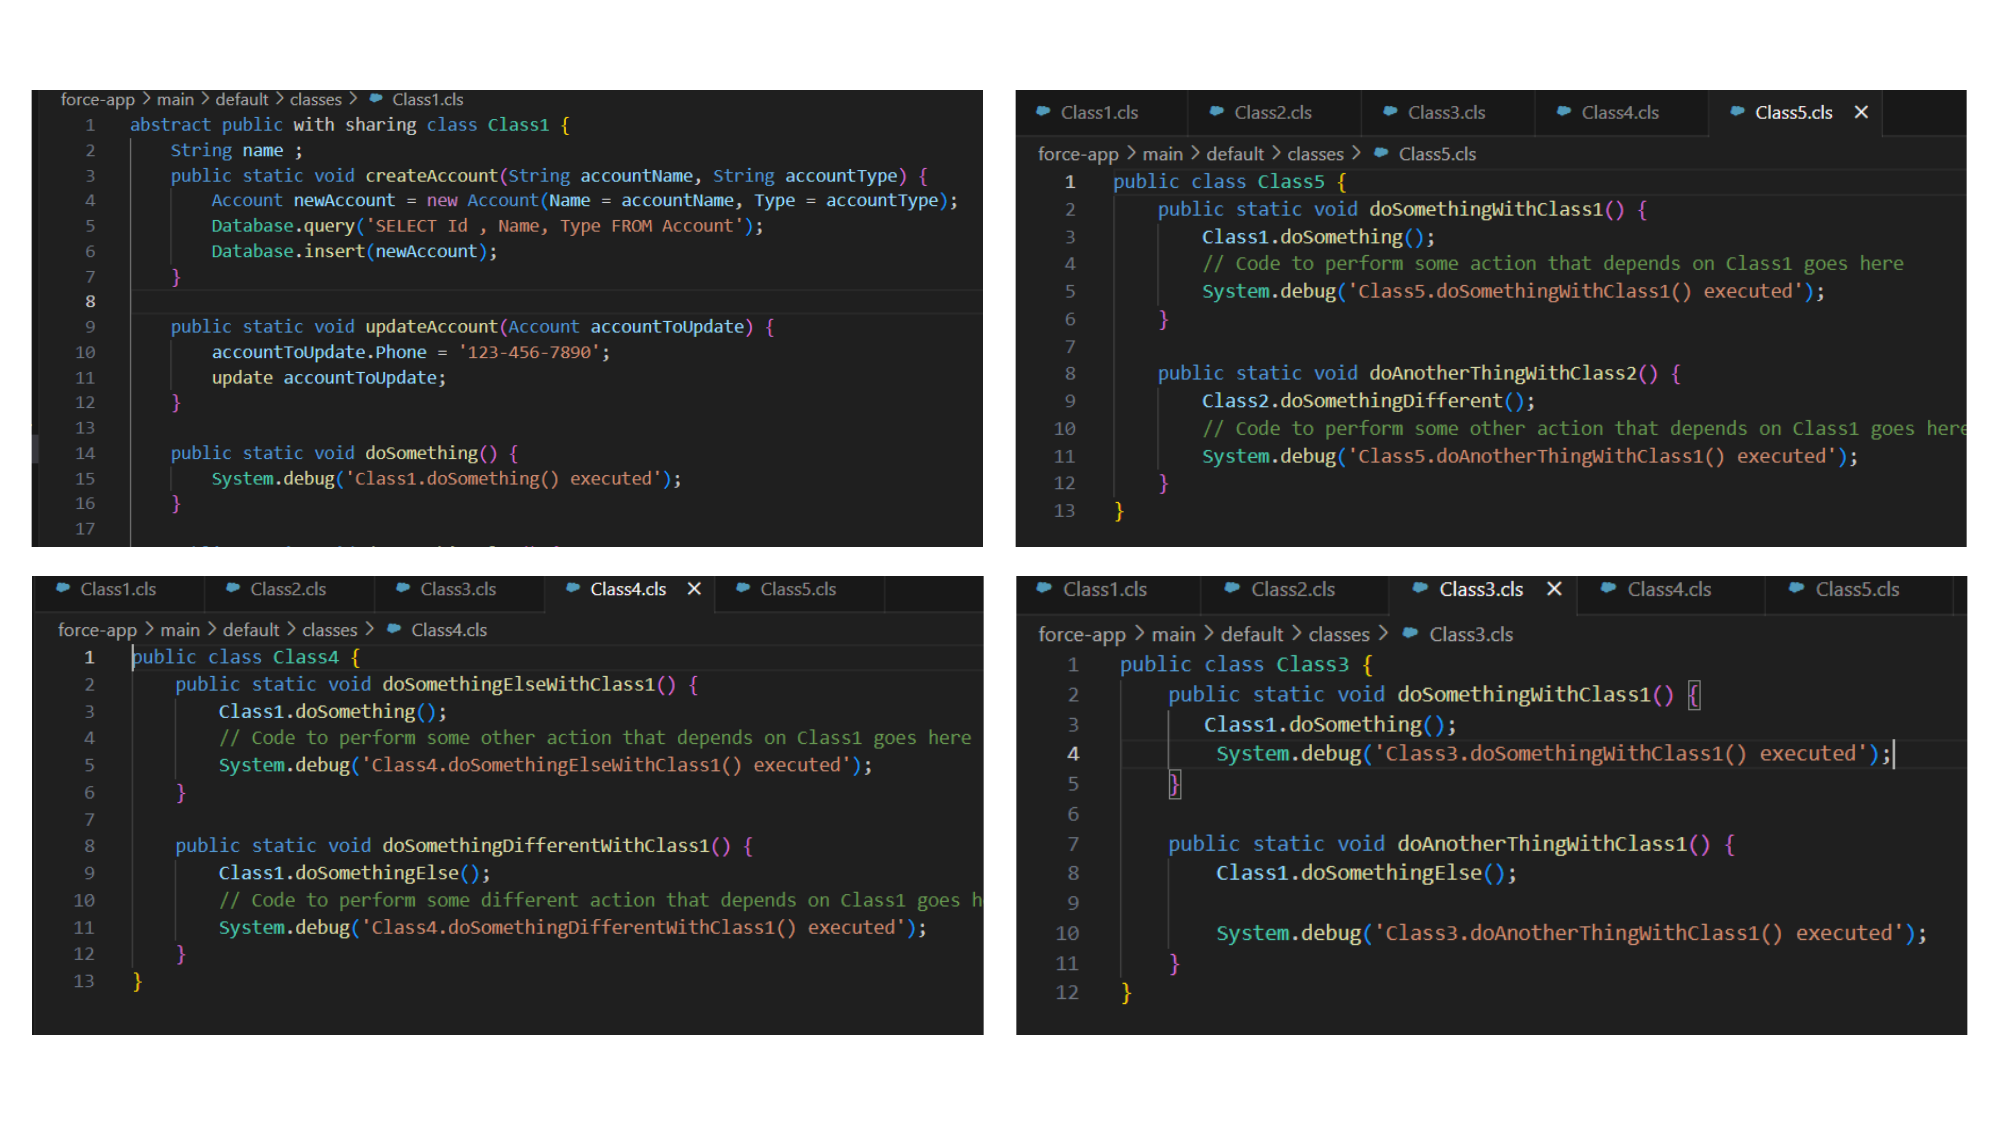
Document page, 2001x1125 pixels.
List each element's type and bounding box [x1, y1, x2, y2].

picture [32, 576, 984, 1035]
picture [31, 90, 983, 547]
picture [1016, 576, 1968, 1035]
text_box [0, 0, 2000, 1125]
picture [1015, 90, 1967, 547]
